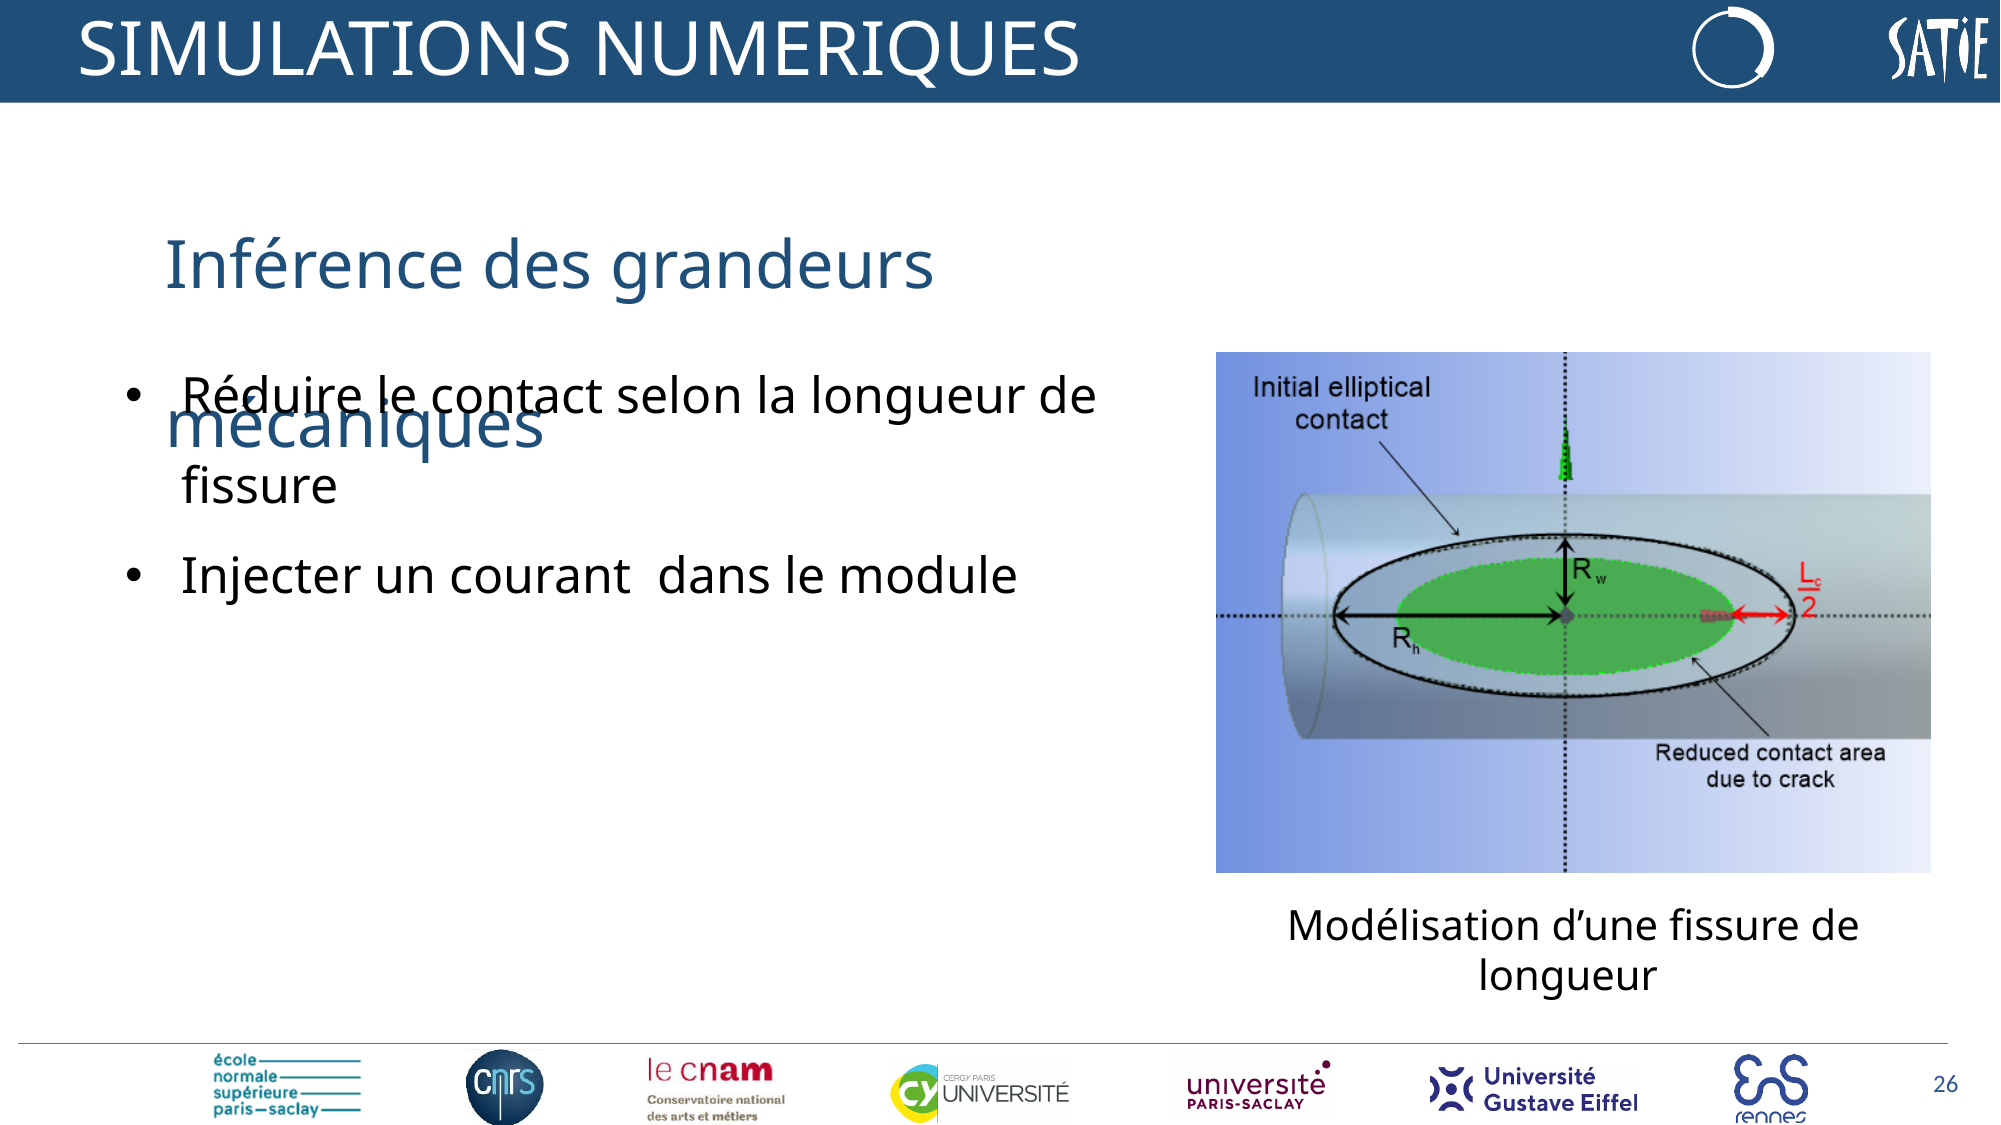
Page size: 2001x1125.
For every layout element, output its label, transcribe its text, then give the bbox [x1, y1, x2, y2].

picture [1734, 1113, 1808, 1123]
text_box [1692, 10, 1772, 88]
picture [887, 1057, 1075, 1125]
picture [641, 1052, 790, 1125]
picture [211, 1051, 369, 1125]
picture [1430, 1067, 1523, 1111]
picture [1216, 352, 1931, 873]
text_box Inférence des grandeurs mécaniques [150, 134, 1206, 469]
picture [1173, 1050, 1333, 1119]
picture [466, 1049, 544, 1125]
text_box [1728, 7, 1774, 78]
slide_number 25 [1523, 1053, 1974, 1113]
title SIMULATIONS NUMERIQUES [62, 6, 1813, 96]
